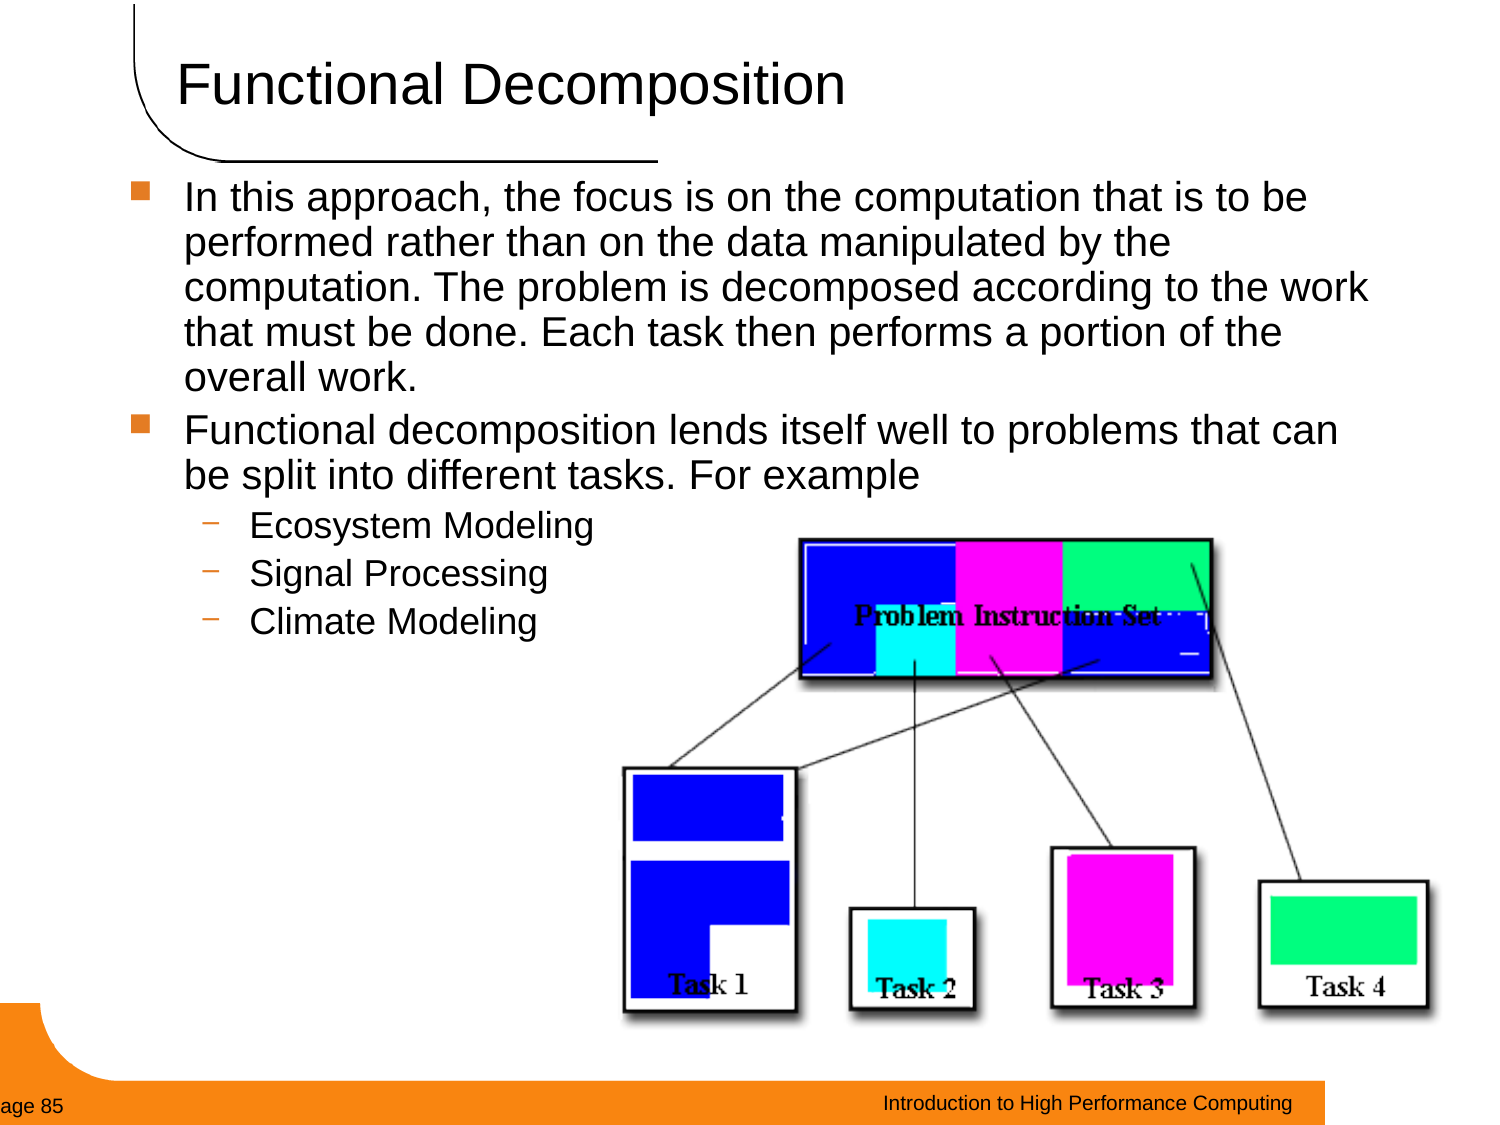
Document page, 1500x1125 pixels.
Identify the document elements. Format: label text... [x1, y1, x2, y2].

title Functional Decomposition [161, 12, 1437, 151]
picture [0, 515, 1447, 1125]
list In this approach, the focus is on the computation that is to be performed rather than on the data manipulated by the computation. The problem is decomposed according to the work that must be done. Each task then performs a portion of the overall work. Functional decomposition lends itself well to problems that can be split into different tasks. For example Ecosystem Modeling Signal Processing Climate Modeling [112, 167, 1388, 894]
picture [133, 4, 658, 163]
